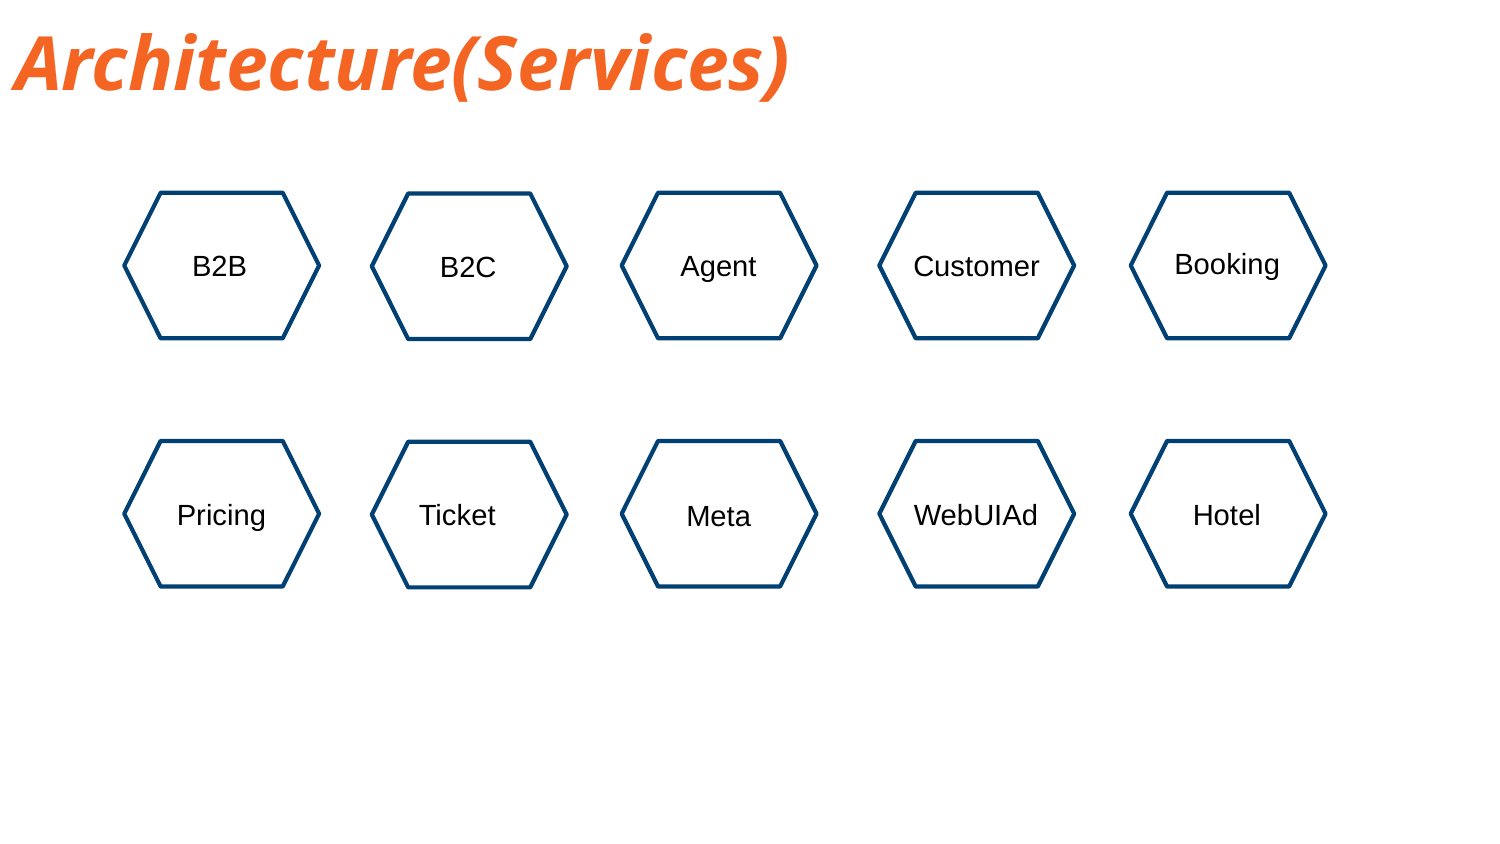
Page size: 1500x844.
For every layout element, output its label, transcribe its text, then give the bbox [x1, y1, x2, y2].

text_box B2C [425, 241, 512, 291]
text_box [1128, 438, 1328, 589]
text_box [1128, 190, 1328, 341]
text_box [877, 438, 1077, 589]
text_box Agent [665, 240, 772, 290]
text_box [619, 190, 819, 341]
text_box [619, 438, 819, 589]
text_box [369, 191, 569, 342]
text_box Hotel [1178, 488, 1277, 539]
text_box [122, 438, 322, 589]
text_box Pricing [162, 488, 282, 539]
text_box [877, 190, 1077, 341]
text_box Meta [671, 490, 767, 541]
text_box Booking [1159, 238, 1296, 288]
text_box [122, 190, 322, 341]
text_box B2B [177, 240, 263, 290]
text_box Customer [898, 240, 1055, 290]
text_box Ticket [403, 488, 511, 539]
title Architecture(Services) [0, 0, 853, 126]
text_box WebUIAd [898, 488, 1054, 539]
text_box [369, 439, 569, 590]
